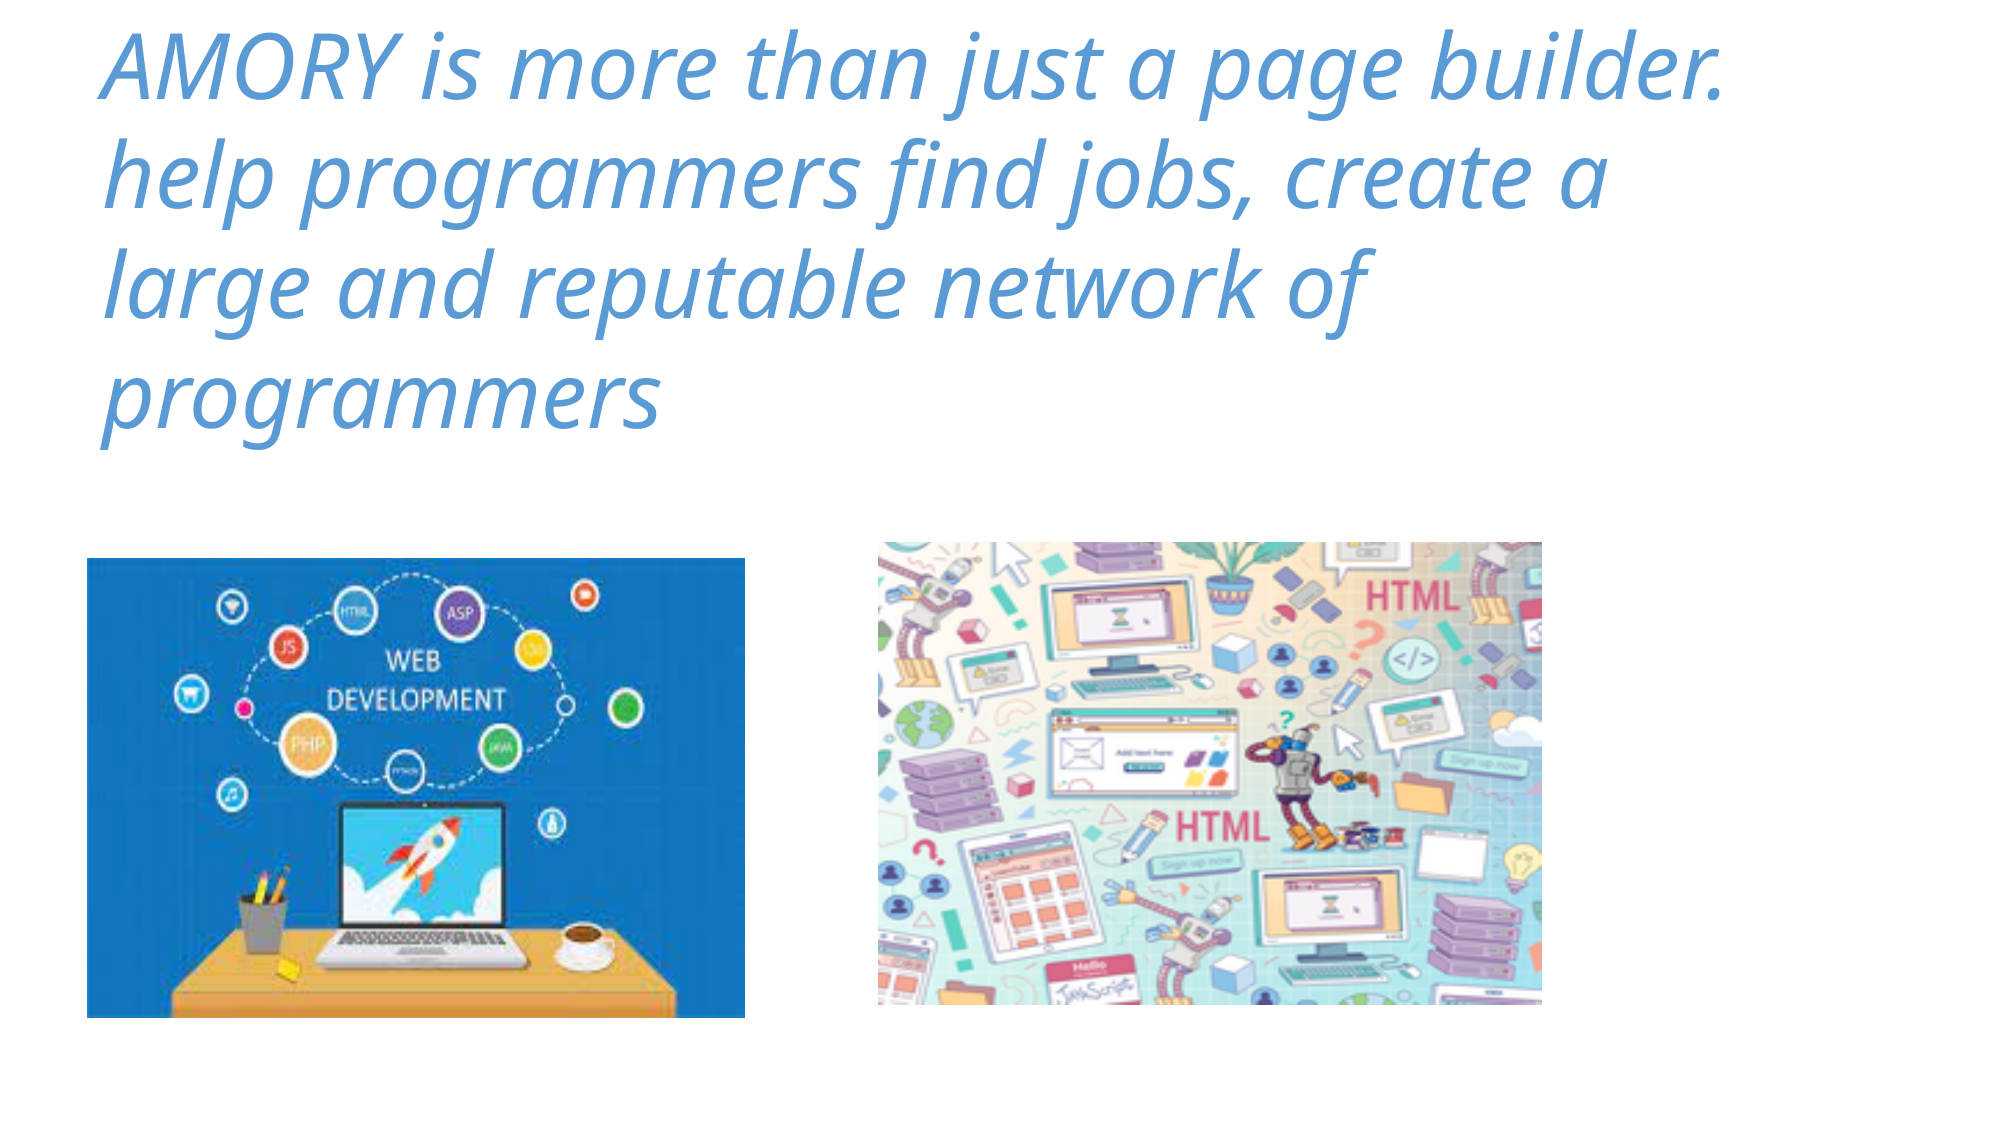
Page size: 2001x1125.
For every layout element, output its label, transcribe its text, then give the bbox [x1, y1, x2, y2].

text_box AMORY is more than just a page builder. help programmers find jobs, create a large and reputable network of programmers [87, 0, 1788, 455]
picture [87, 558, 745, 1018]
picture [878, 542, 1542, 1005]
